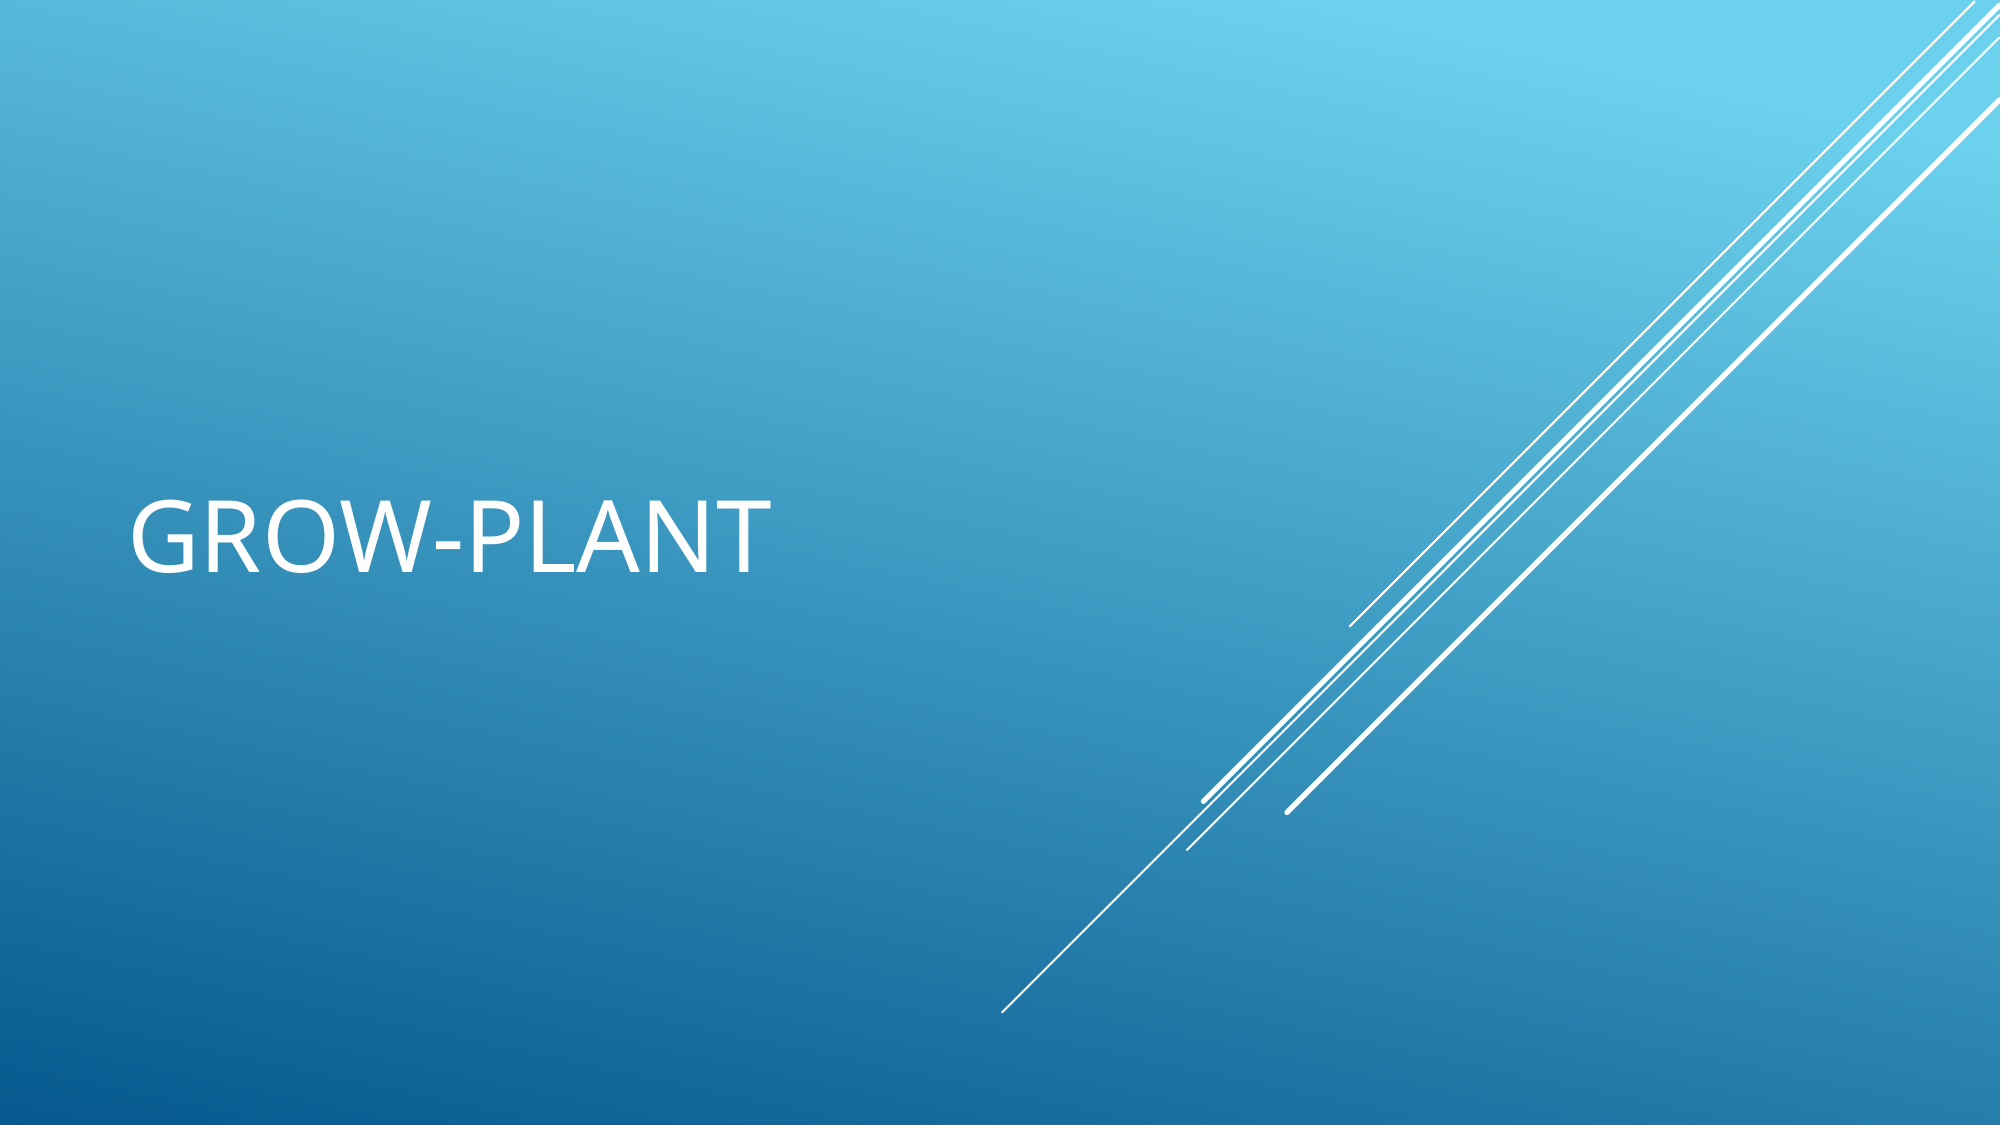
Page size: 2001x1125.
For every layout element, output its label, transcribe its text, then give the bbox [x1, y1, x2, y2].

title Grow-plant [112, 112, 1425, 600]
